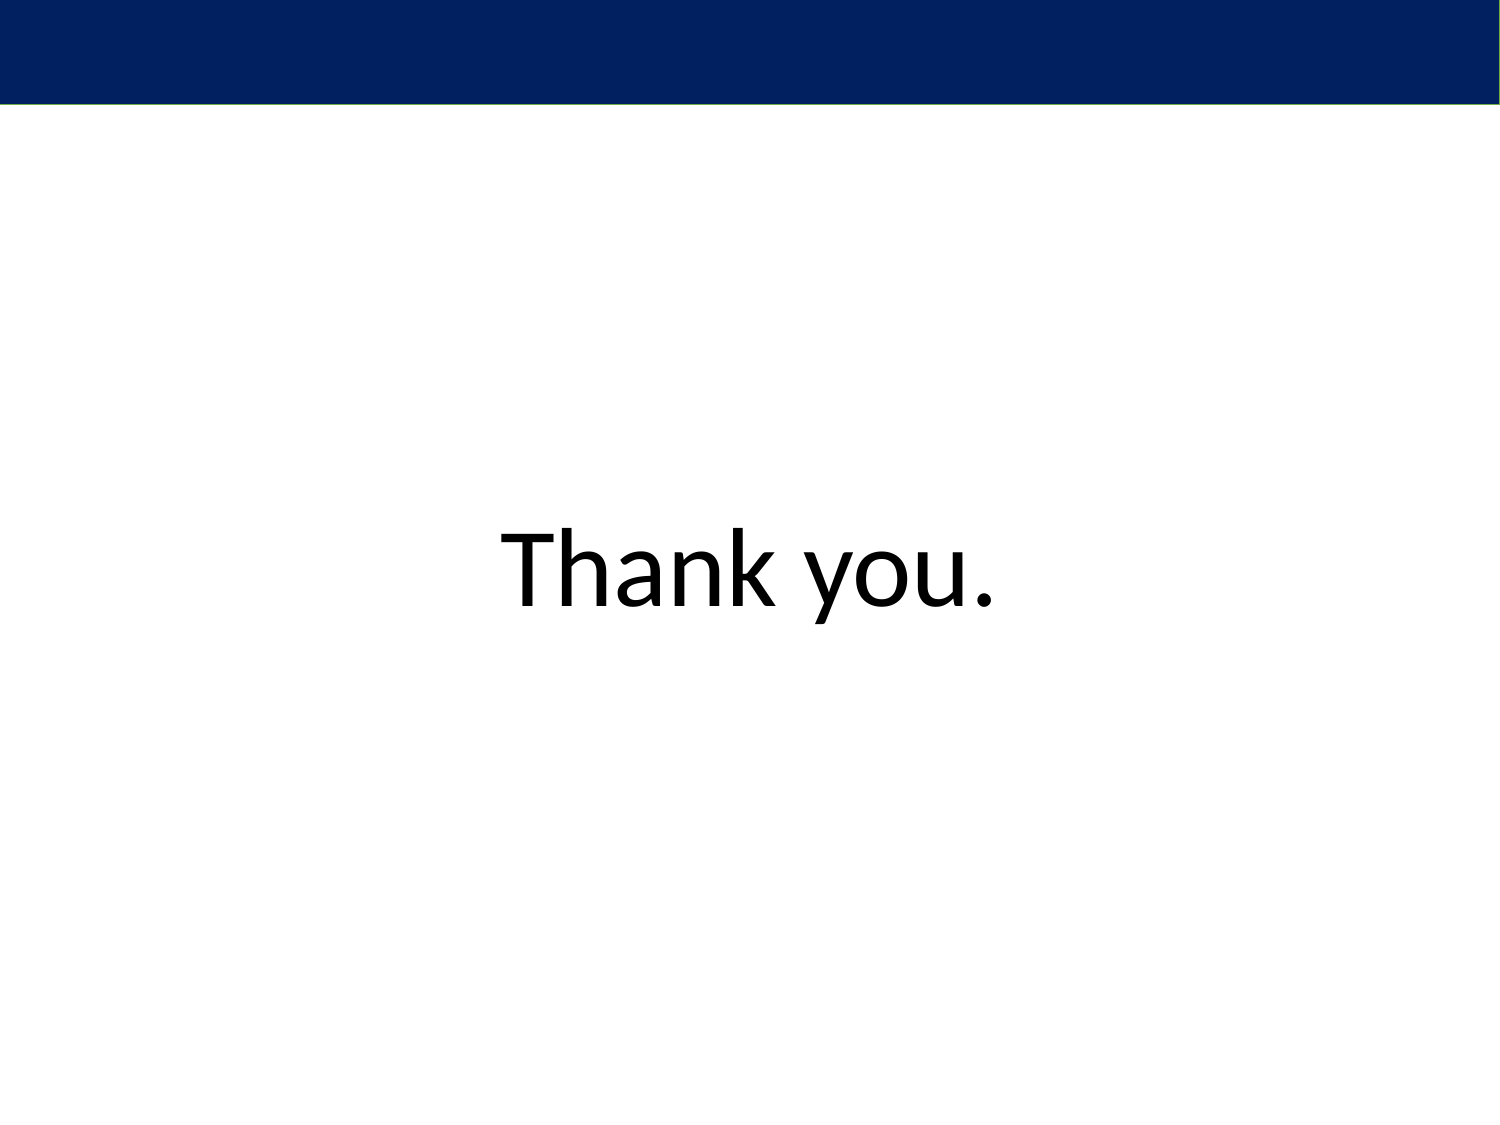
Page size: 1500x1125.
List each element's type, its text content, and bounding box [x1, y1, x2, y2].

text_box Thank you. [484, 486, 1015, 637]
text_box [0, 0, 1500, 105]
